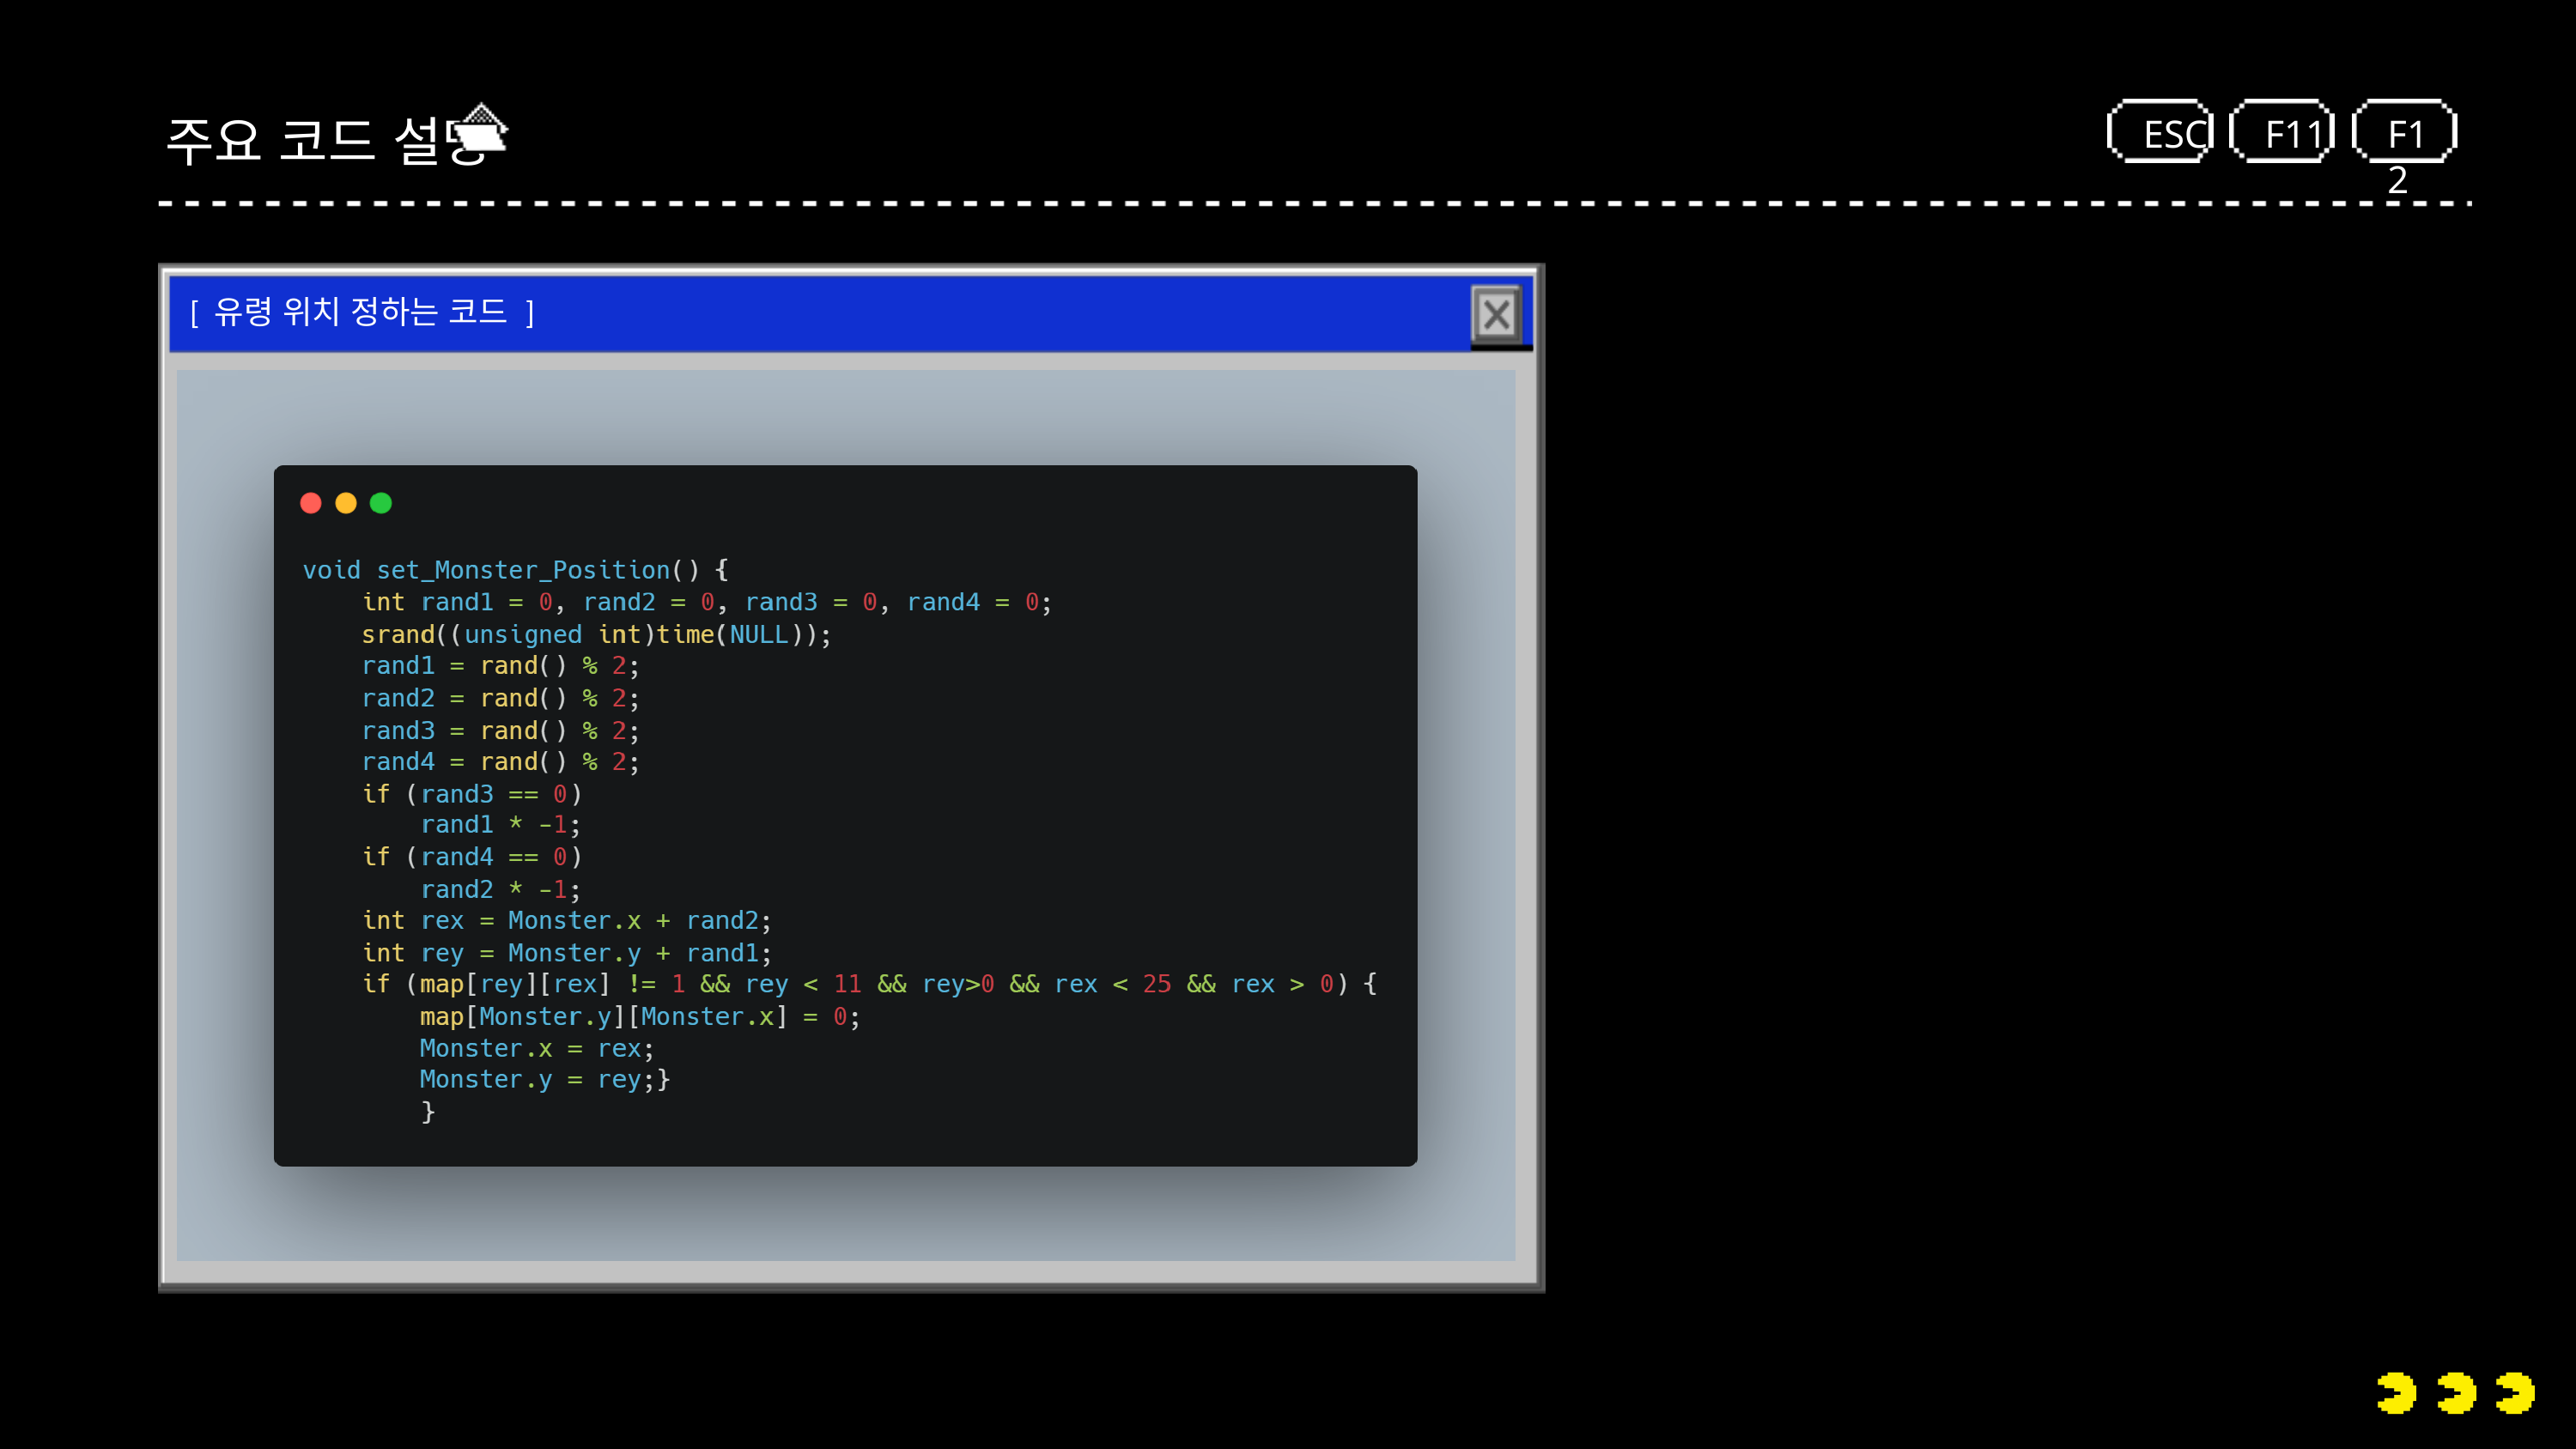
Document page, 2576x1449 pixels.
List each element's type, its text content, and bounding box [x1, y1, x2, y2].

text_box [2372, 1367, 2541, 1418]
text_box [158, 262, 1546, 1294]
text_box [152, 193, 2472, 216]
picture [176, 370, 1516, 1261]
text_box 주요 코드 설명 [152, 101, 612, 179]
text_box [452, 100, 512, 155]
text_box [2107, 98, 2458, 163]
